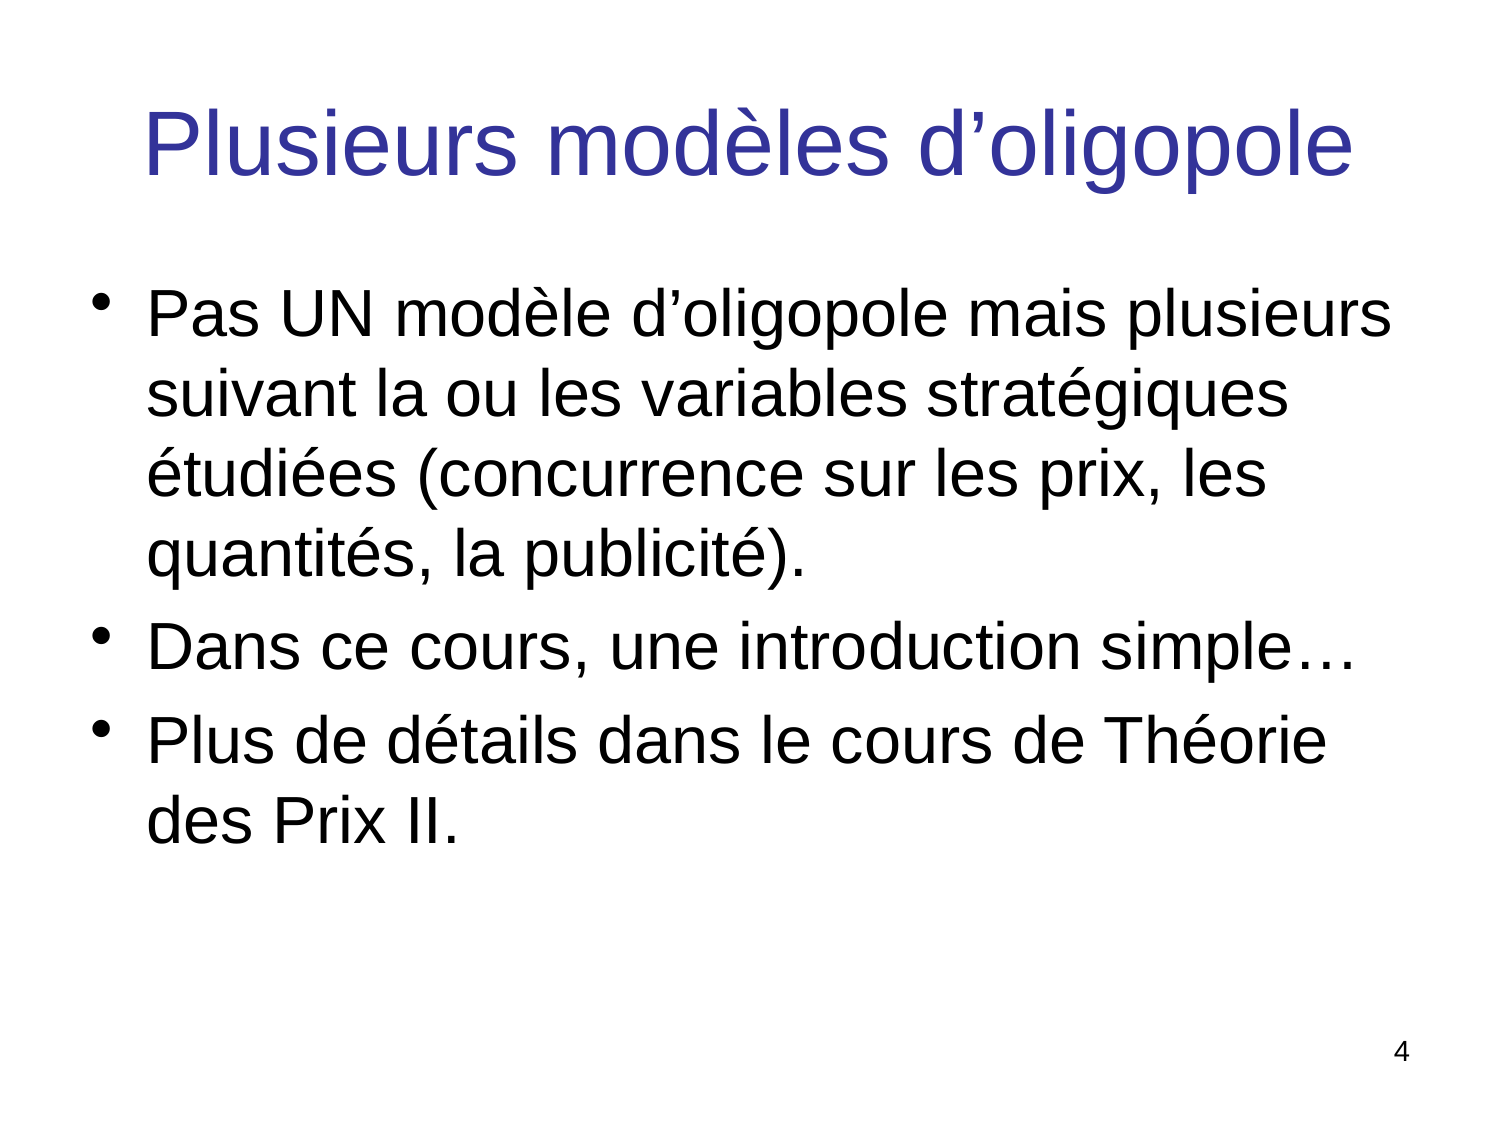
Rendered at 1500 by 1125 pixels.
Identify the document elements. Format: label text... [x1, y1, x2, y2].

title Plusieurs modèles d’oligopole [75, 45, 1425, 233]
slide_number 4 [1074, 1024, 1425, 1103]
list Pas UN modèle d’oligopole mais plusieurs suivant la ou les variables stratégiques étudiées (concurrence sur les prix, les quantités, la publicité). Dans ce cours, une introduction simple… Plus de détails dans le cours de Théorie des Prix II. [75, 262, 1425, 1005]
